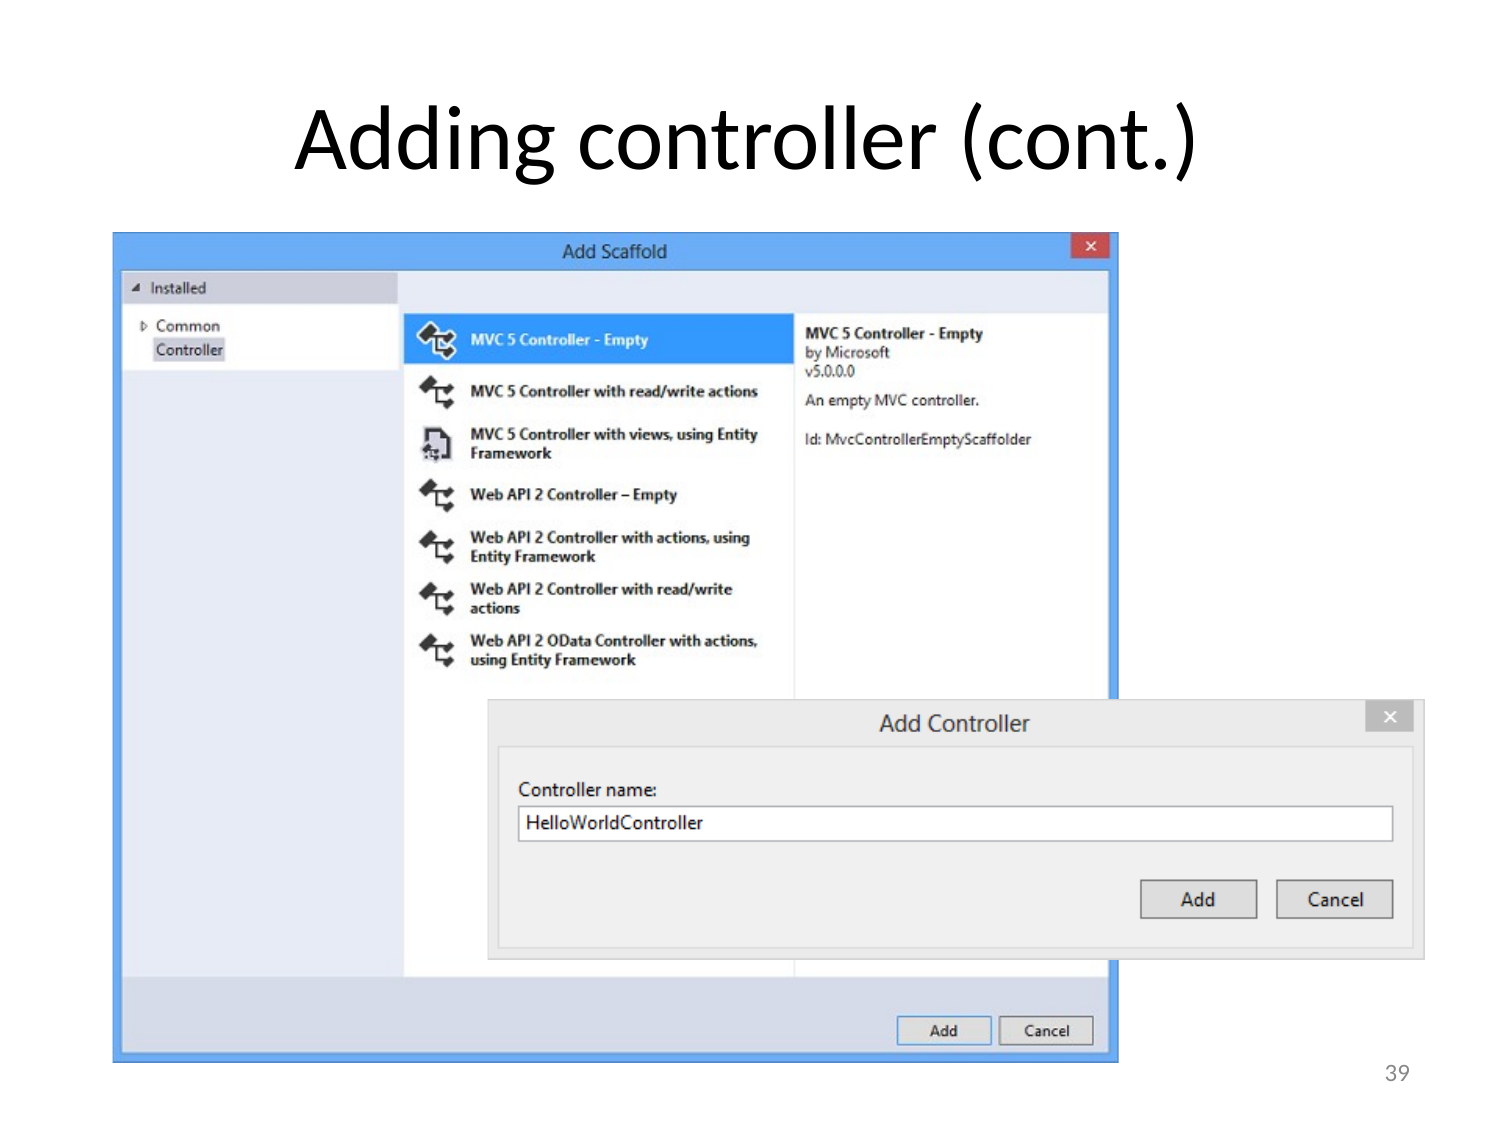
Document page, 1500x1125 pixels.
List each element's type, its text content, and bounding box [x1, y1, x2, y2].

text_box 38 [1380, 1060, 1415, 1087]
text_box [487, 699, 1425, 960]
title Adding controller (cont.) [292, 75, 1208, 266]
text_box [112, 232, 1119, 1063]
